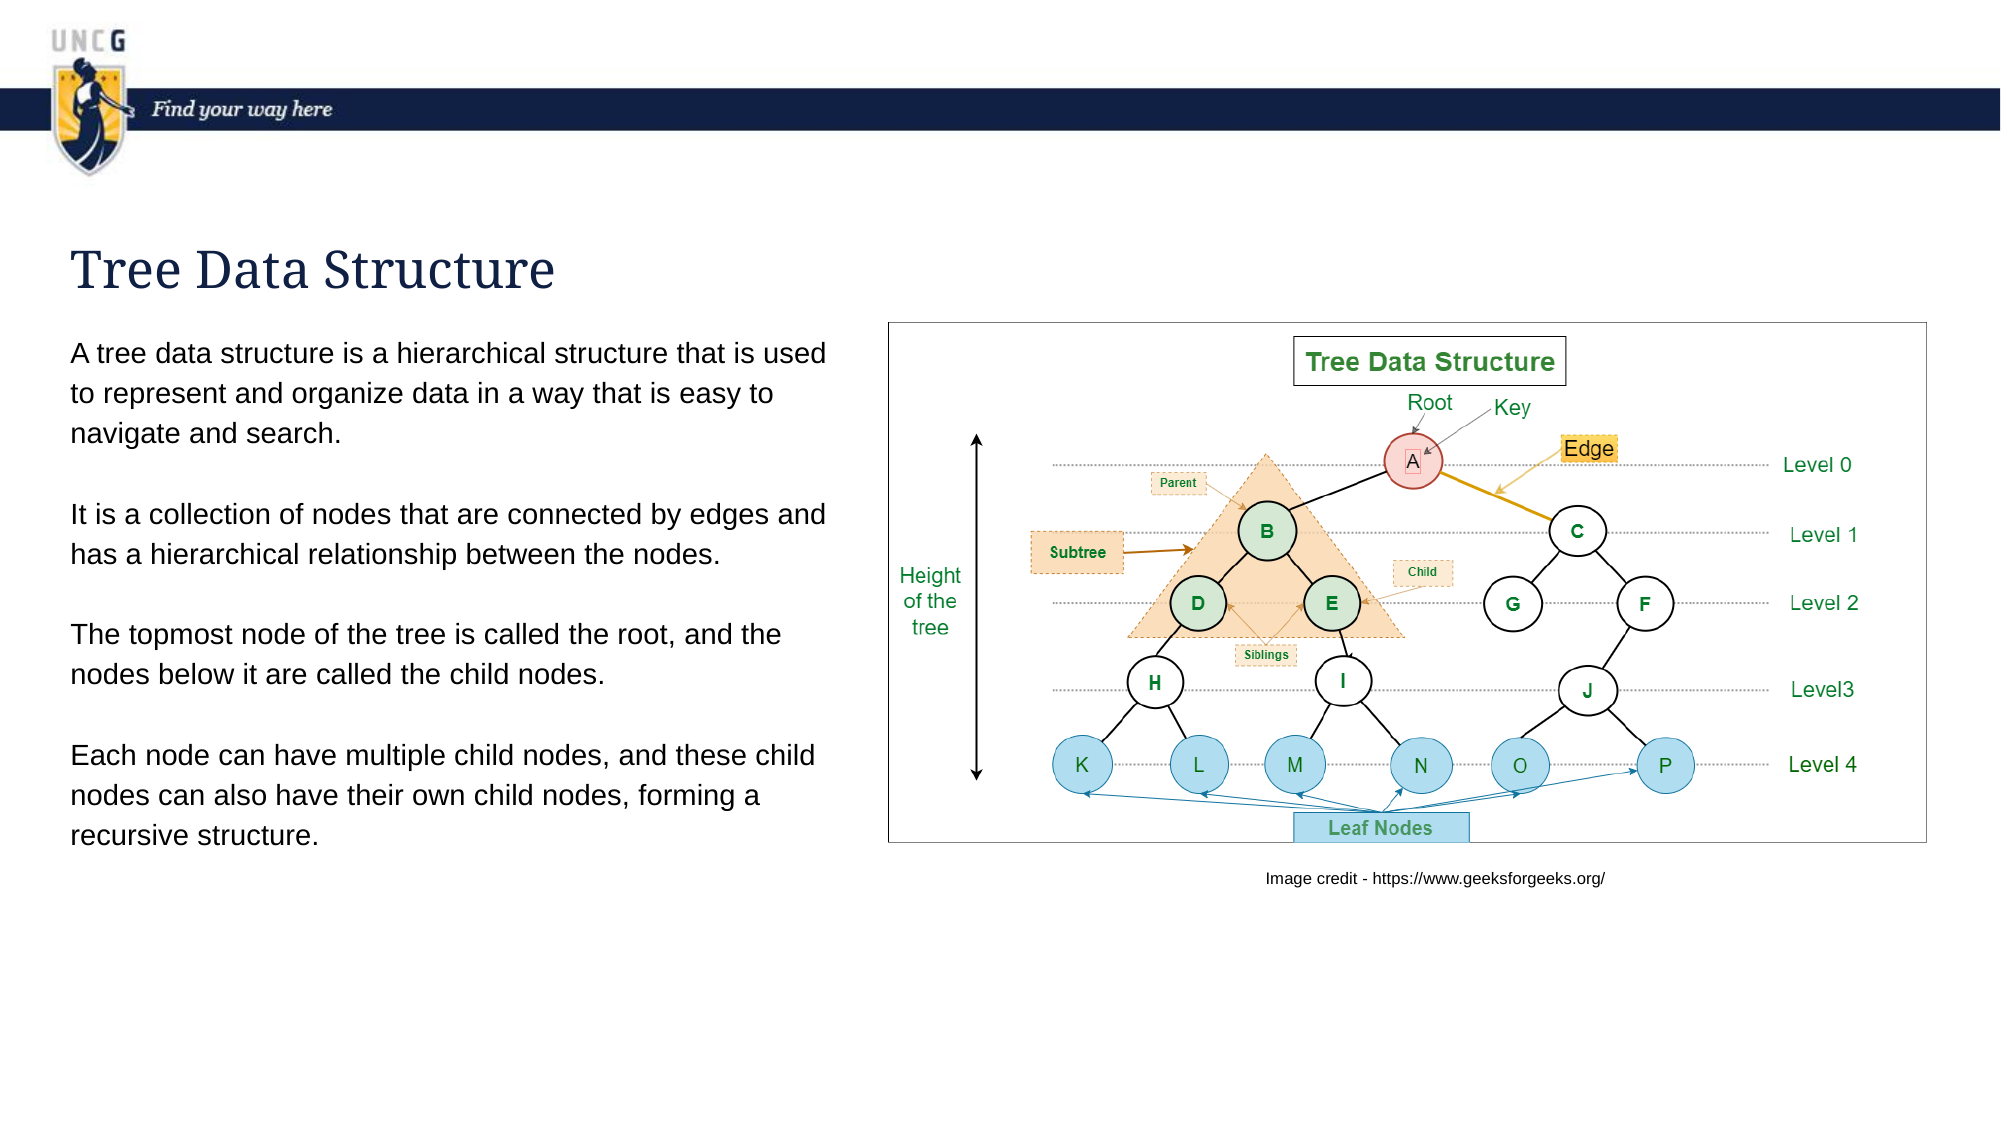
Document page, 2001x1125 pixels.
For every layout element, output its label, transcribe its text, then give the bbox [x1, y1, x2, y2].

title Tree Data Structure [55, 192, 1556, 308]
text_box Image credit - https://www.geeksforgeeks.org/ [1250, 858, 1646, 899]
text_box A tree data structure is a hierarchical structure that is used to represent and organize data in a way that is easy to navigate and search. It is a collection of nodes that are connected by edges and has a hierarchical relationship between the nodes. The topmost node of the tree is called the root, and the nodes below it are called the child nodes. Each node can have multiple child nodes, and these child nodes can also have their own child nodes, forming a recursive structure. [55, 314, 865, 907]
picture [0, 0, 2001, 1125]
